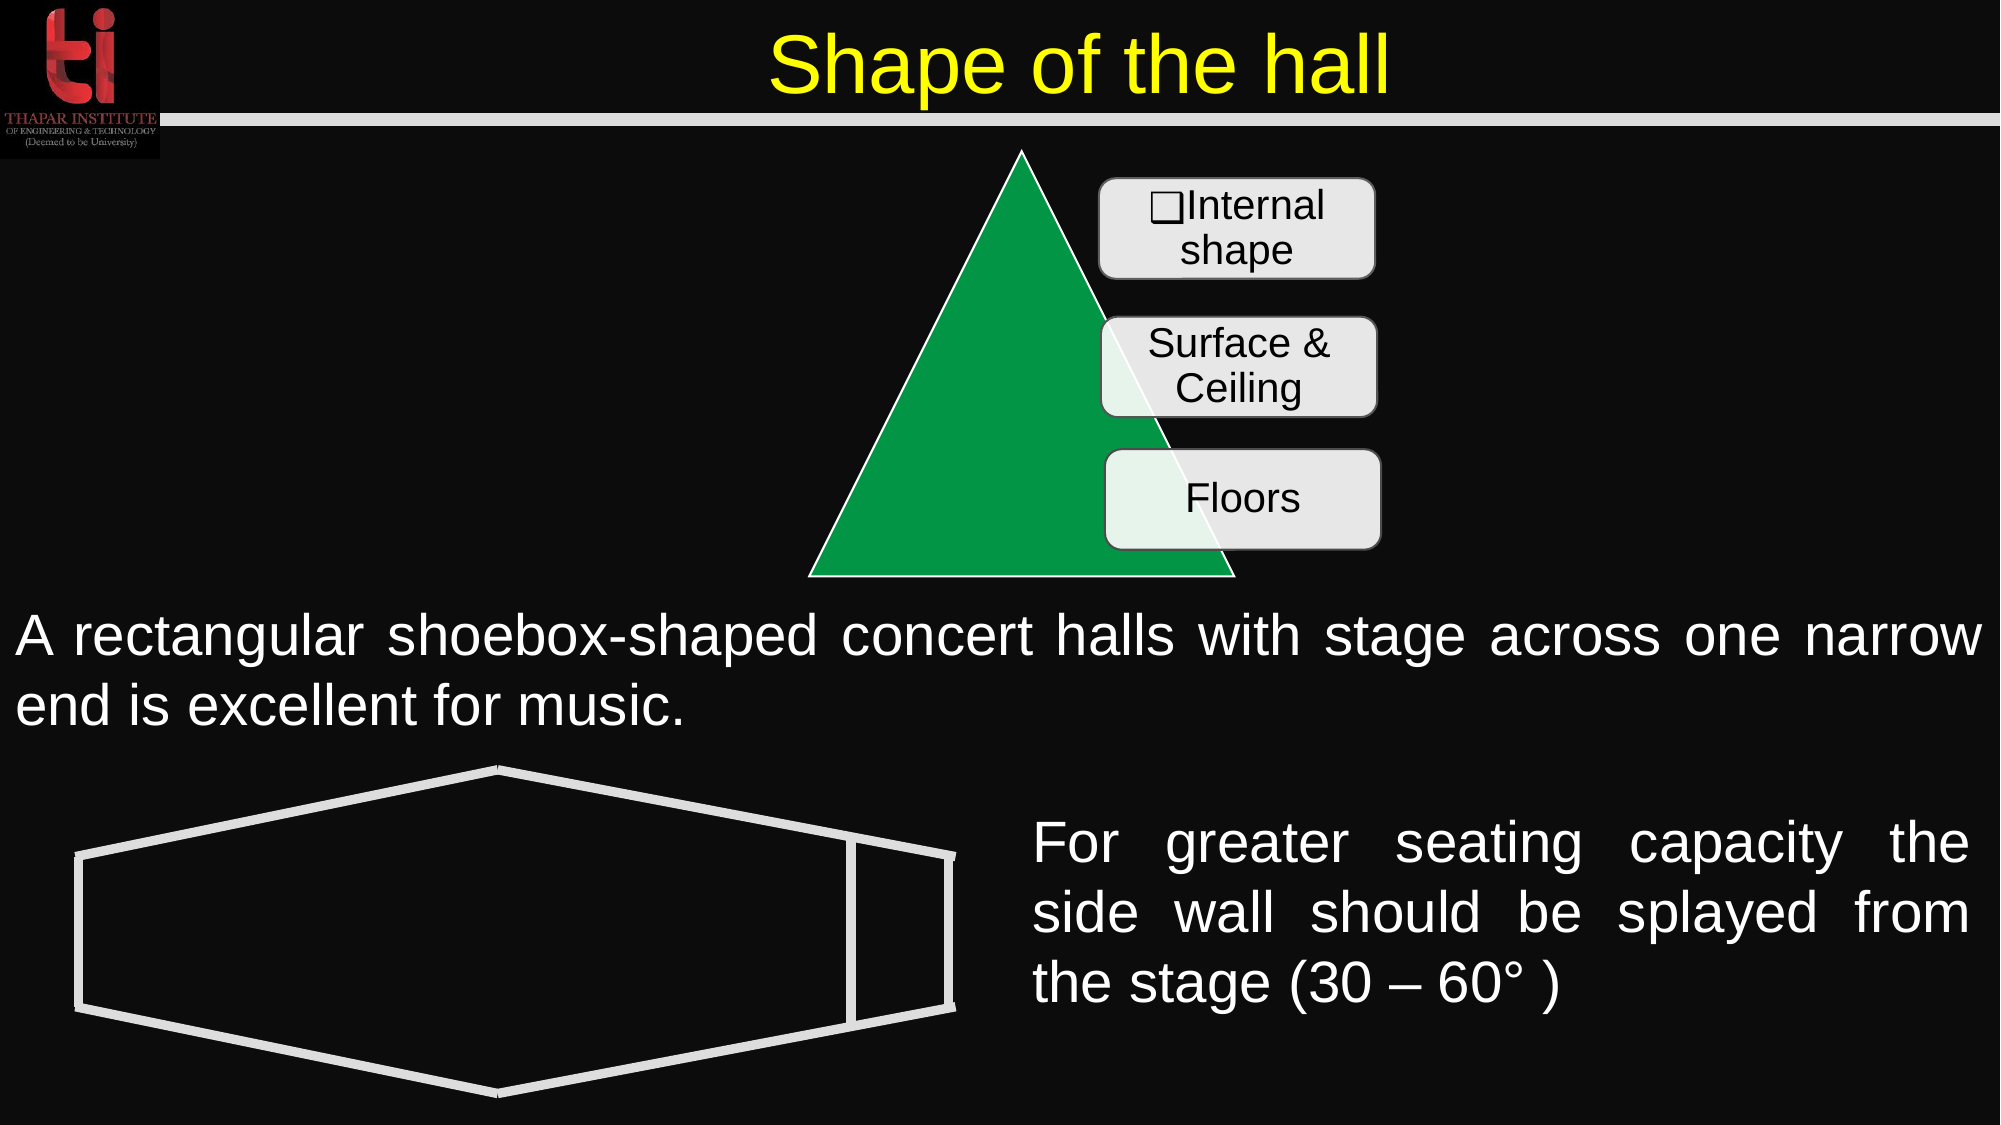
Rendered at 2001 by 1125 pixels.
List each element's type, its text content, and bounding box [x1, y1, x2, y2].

text_box For greater seating capacity the side wall should be splayed from the stage (30 – 60° ) [1017, 796, 1988, 1022]
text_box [75, 769, 956, 1094]
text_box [808, 151, 1382, 577]
picture [0, 0, 160, 159]
text_box Shape of the hall [162, 2, 2000, 113]
text_box A rectangular shoebox-shaped concert halls with stage across one narrow end is excellent for music. [0, 589, 2000, 745]
